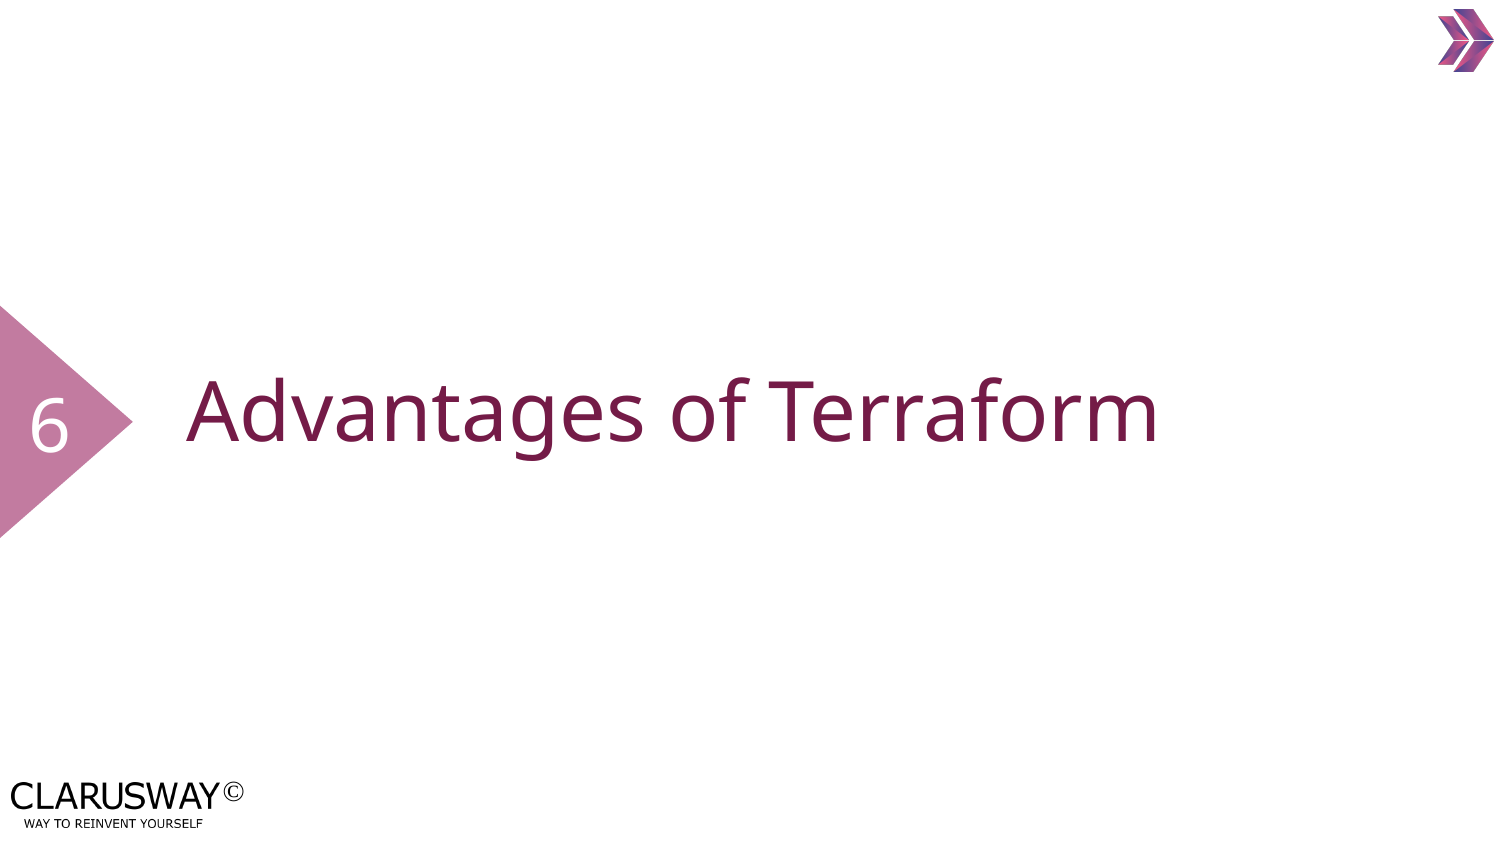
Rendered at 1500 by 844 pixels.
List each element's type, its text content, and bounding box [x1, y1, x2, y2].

text_box Advantages of Terraform [171, 369, 1261, 466]
text_box 6 [0, 306, 100, 540]
picture [1438, 9, 1494, 72]
picture [11, 782, 220, 828]
